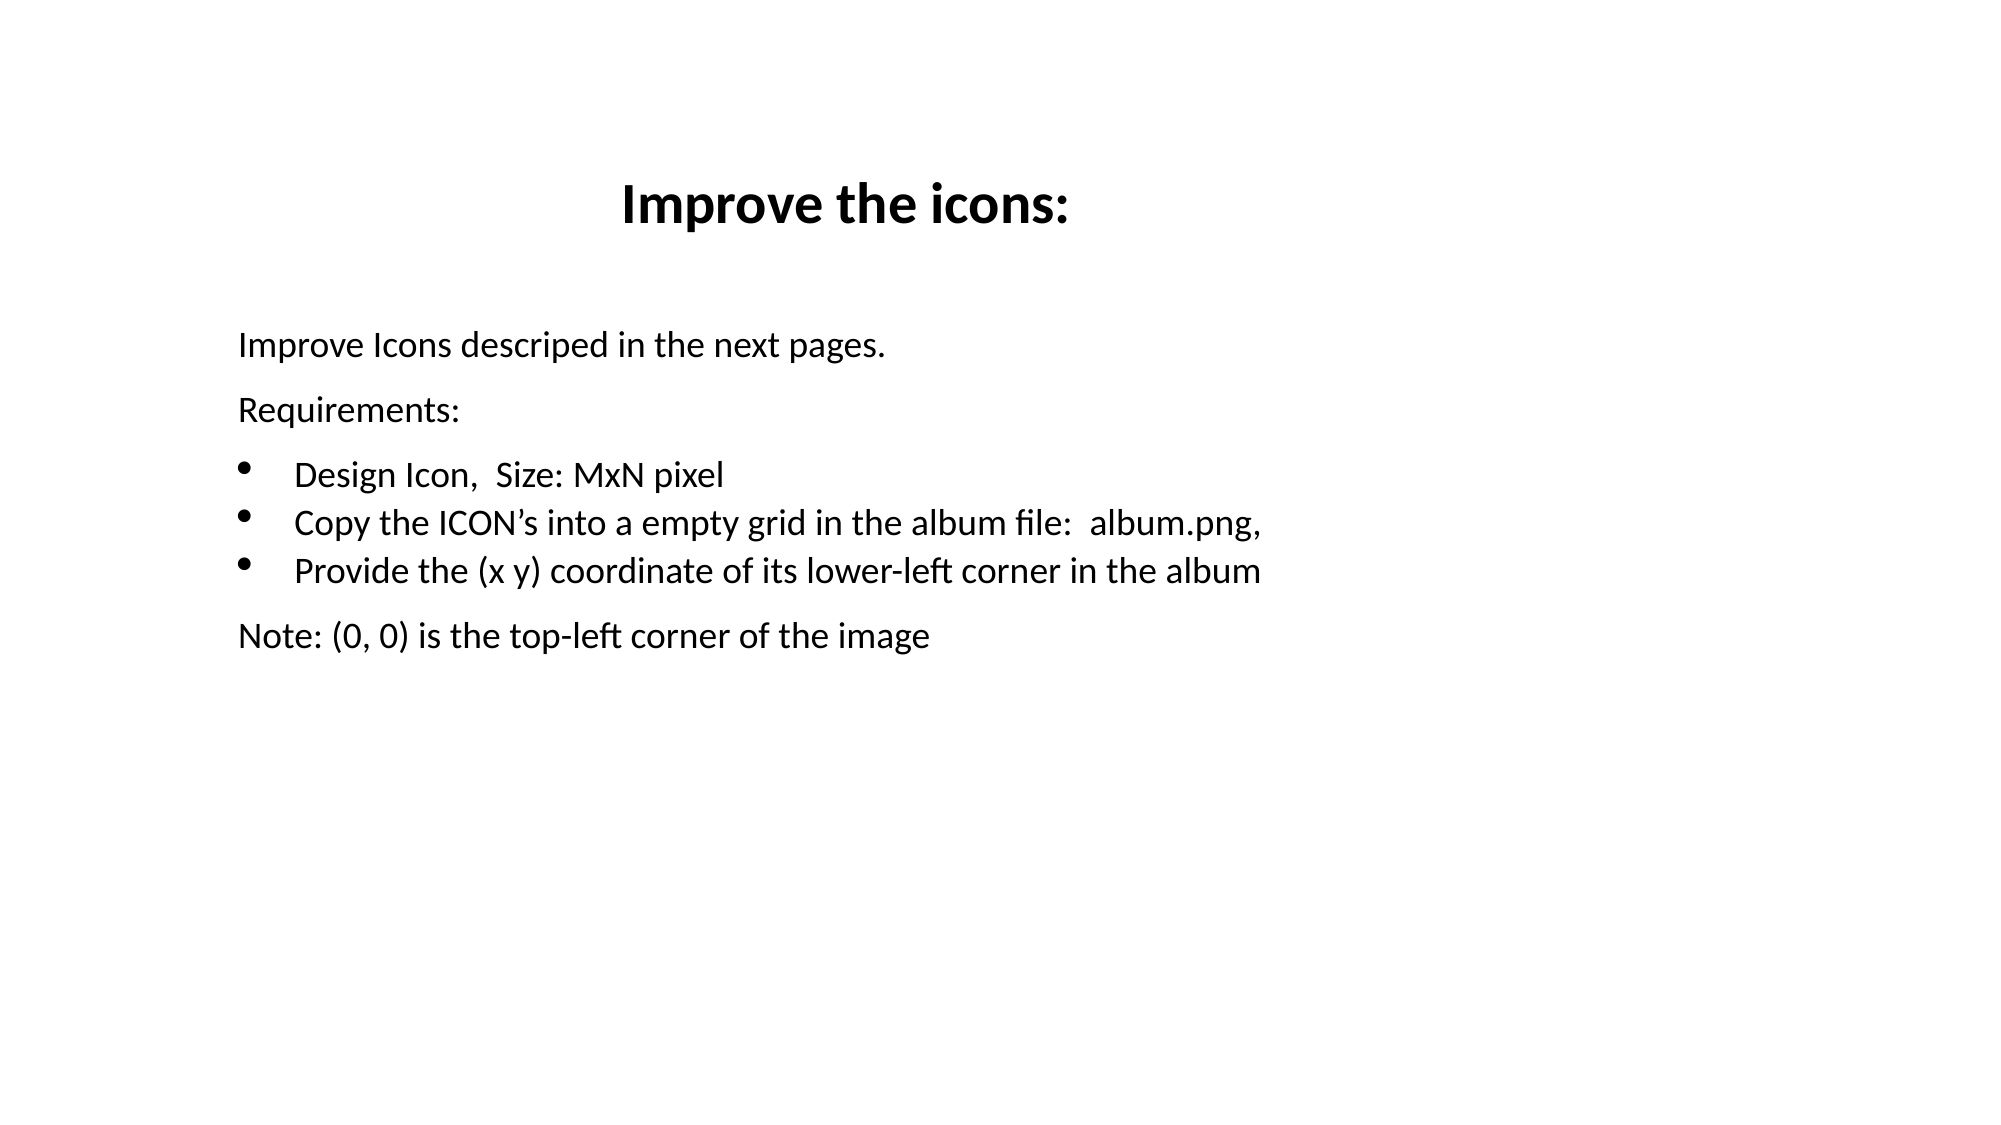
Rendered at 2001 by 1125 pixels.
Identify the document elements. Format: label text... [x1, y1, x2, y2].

text_box Improve the icons: Improve Icons descriped in the next pages. Requirements: Design Icon, Size: MxN pixel Copy the ICON’s into a empty grid in the album file: album.png, Provide the (x y) coordinate of its lower-left corner in the album Note: (0, 0) is the top-left corner of the image [223, 153, 1469, 728]
